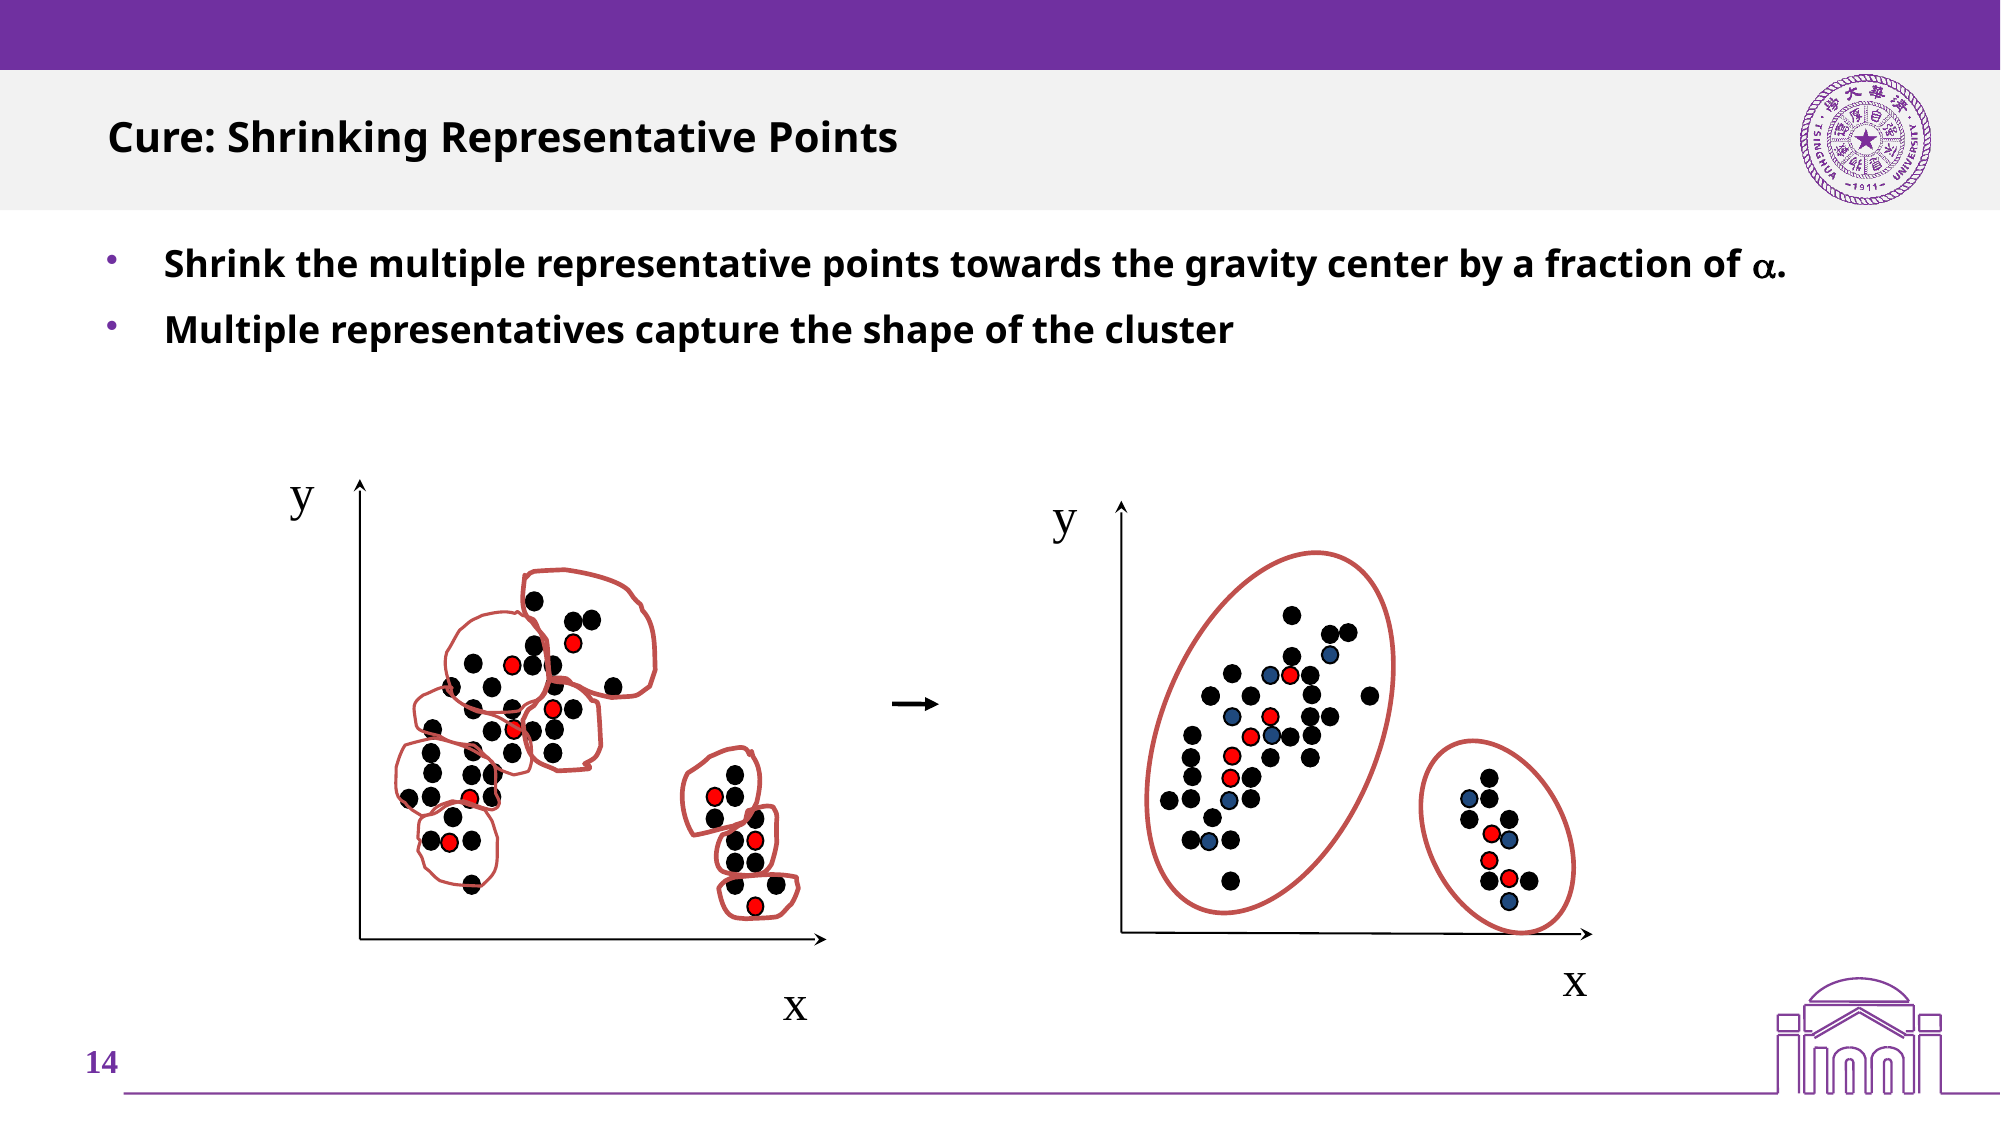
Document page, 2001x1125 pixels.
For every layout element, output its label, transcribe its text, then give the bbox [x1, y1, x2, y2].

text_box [1037, 475, 1604, 1015]
list Shrink the multiple representative points towards the gravity center by a fraction of . Multiple representatives capture the shape of the cluster [92, 230, 1940, 1096]
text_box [274, 452, 827, 1039]
picture [1800, 74, 1931, 205]
title Cure: Shrinking Representative Points [92, 60, 1794, 212]
text_box [892, 697, 940, 711]
